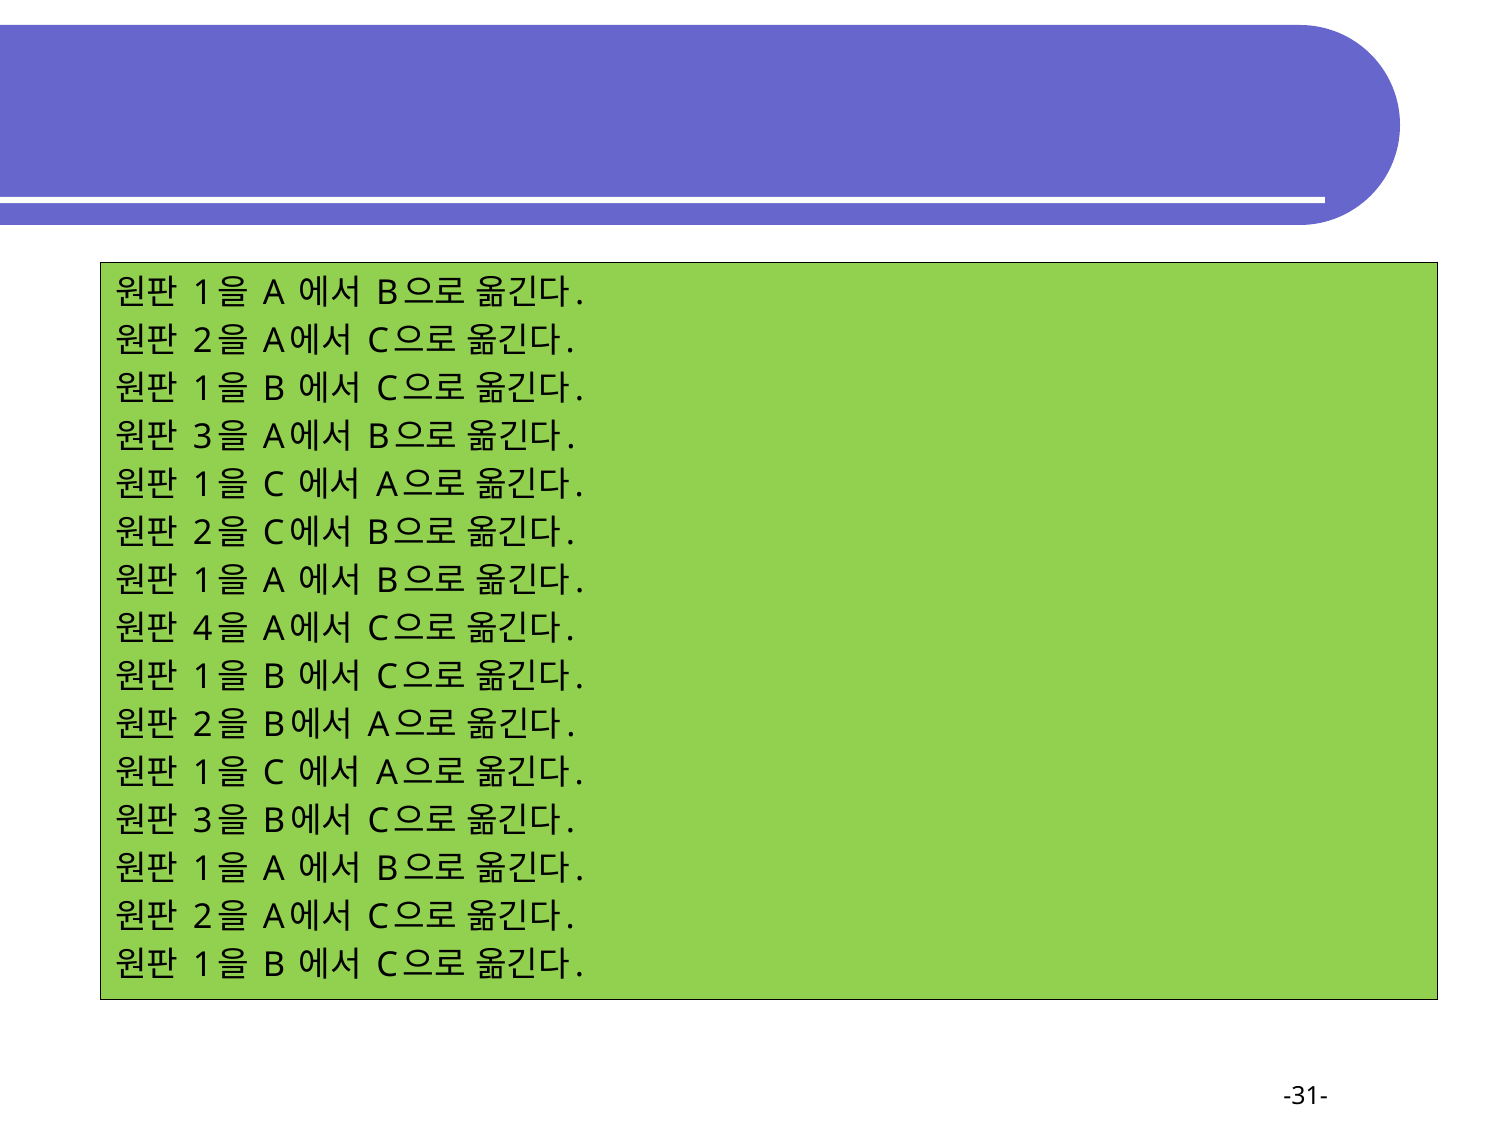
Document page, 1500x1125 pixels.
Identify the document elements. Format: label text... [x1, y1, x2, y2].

text_box 원판 1을 A 에서 B으로 옮긴다. 원판 2을 A에서 C으로 옮긴다. 원판 1을 B 에서 C으로 옮긴다. 원판 3을 A에서 B으로 옮긴다. 원판 1을 C 에서 A으로 옮긴다. 원판 2을 C에서 B으로 옮긴다. 원판 1을 A 에서 B으로 옮긴다. 원판 4을 A에서 C으로 옮긴다. 원판 1을 B 에서 C으로 옮긴다. 원판 2을 B에서 A으로 옮긴다. 원판 1을 C 에서 A으로 옮긴다. 원판 3을 B에서 C으로 옮긴다. 원판 1을 A 에서 B으로 옮긴다. 원판 2을 A에서 C으로 옮긴다. 원판 1을 B 에서 C으로 옮긴다. [100, 262, 1438, 1000]
